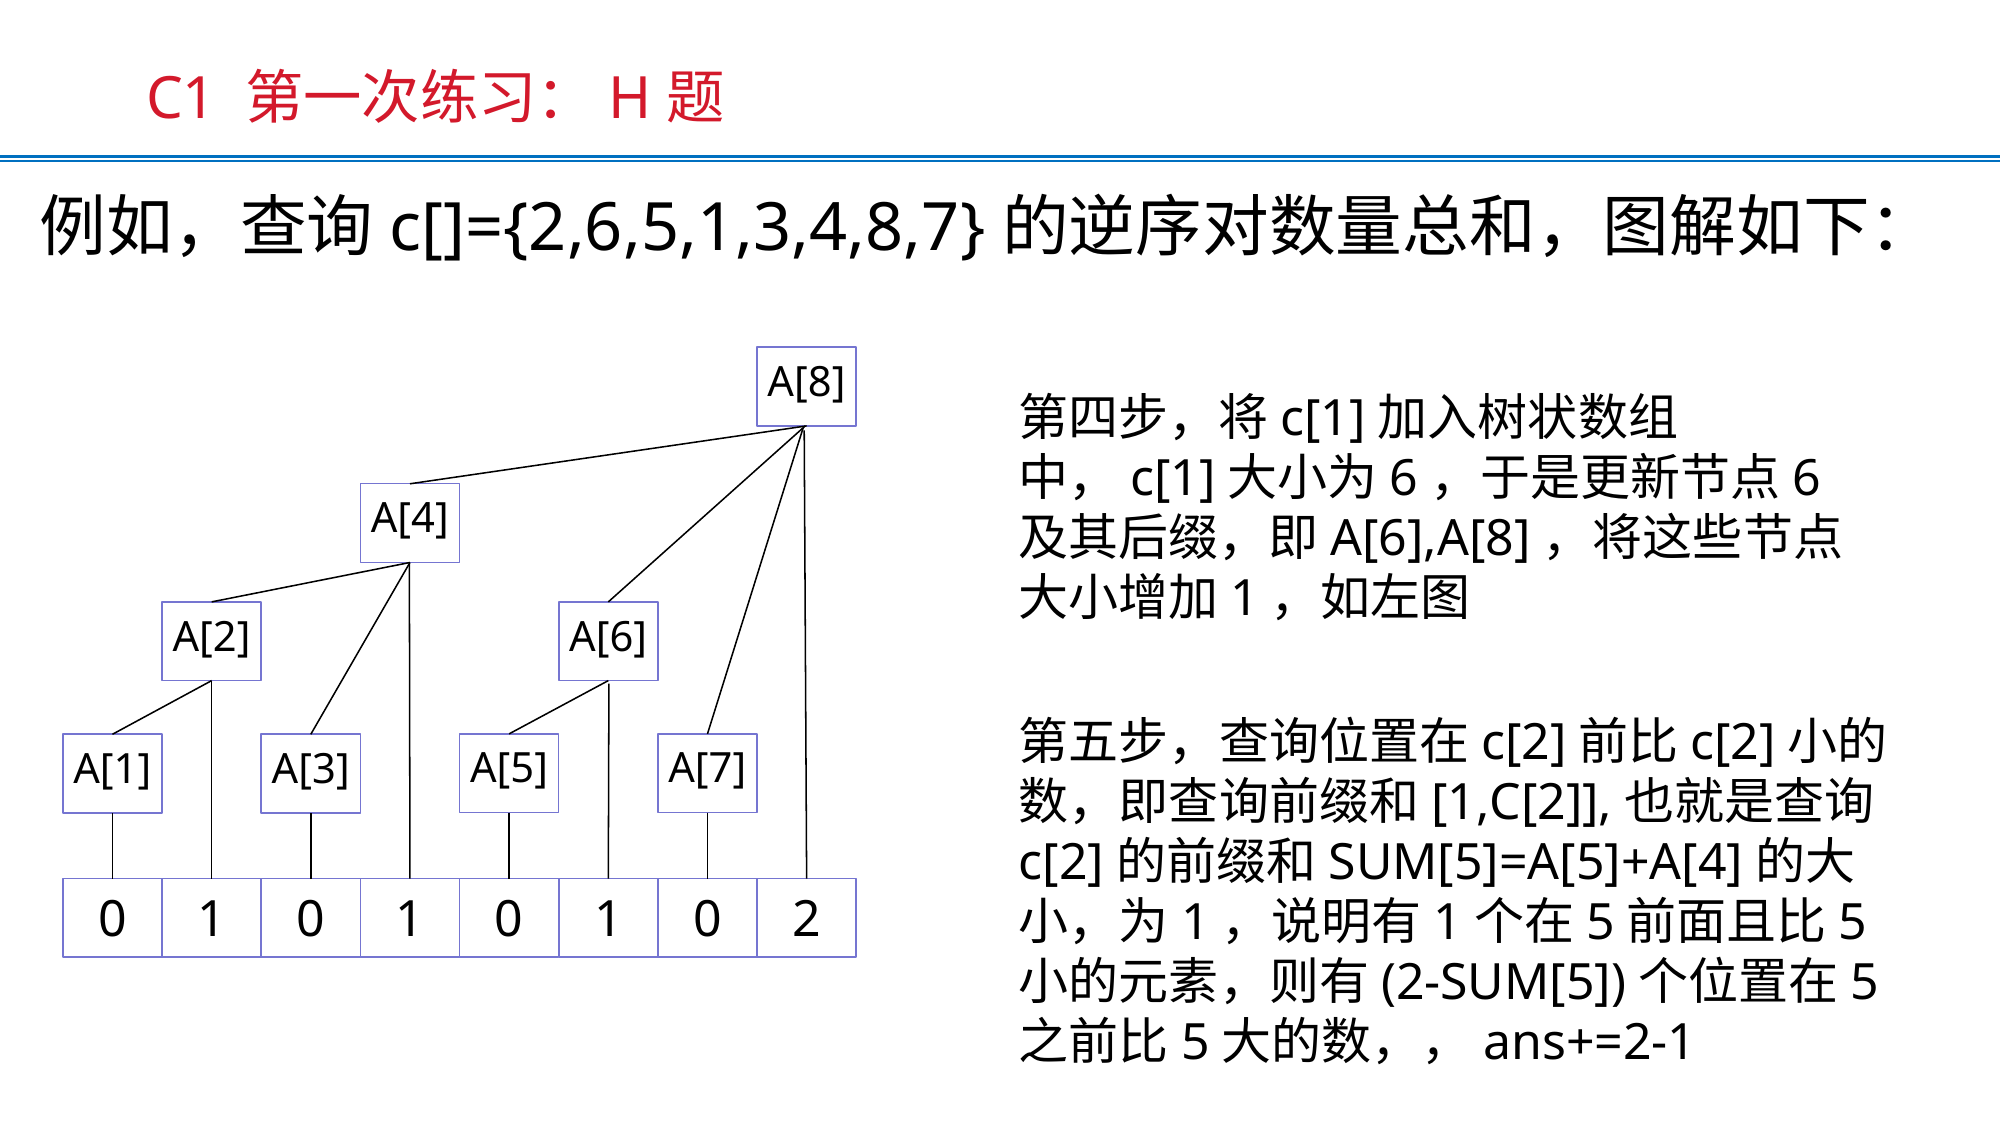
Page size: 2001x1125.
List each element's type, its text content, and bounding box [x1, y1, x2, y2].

text_box 1 [558, 878, 657, 958]
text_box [508, 680, 609, 735]
text_box 0 [62, 878, 162, 958]
text_box 0 [459, 878, 558, 958]
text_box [707, 427, 804, 735]
text_box A[4] [360, 483, 460, 563]
text_box C1 第一次练习：H题 [131, 52, 1707, 147]
text_box 0 [657, 878, 757, 958]
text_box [608, 425, 806, 603]
text_box 1 [162, 878, 261, 958]
text_box 例如，查询c[]={2,6,5,1,3,4,8,7}的逆序对数量总和，图解如下： [425, 176, 1551, 318]
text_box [310, 562, 411, 735]
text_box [112, 680, 211, 735]
text_box A[6] [558, 601, 658, 681]
text_box [109, 176, 425, 250]
text_box 第五步，查询位置在c[2]前比c[2]小的数，即查询前缀和[1,C[2]],也就是查询c[2]的前缀和SUM[5]=A[5]+A[4]的大小，为1，说明有1个在5前面且比5小的元素，则有(2-SUM[5])个位置在5之前比5大的数，，ans+=2-1 [1004, 702, 1903, 1077]
text_box 2 [757, 878, 857, 958]
text_box A[2] [162, 601, 262, 681]
text_box A[3] [261, 734, 361, 813]
text_box A[5] [459, 733, 559, 813]
text_box 第四步，将c[1]加入树状数组中，c[1]大小为6，于是更新节点6及其后缀，即A[6],A[8]，将这些节点大小增加1，如左图 [1003, 377, 1858, 633]
text_box 0 [261, 878, 360, 958]
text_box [409, 425, 606, 484]
text_box A[1] [62, 734, 162, 813]
text_box 1 [360, 878, 459, 958]
text_box A[7] [657, 733, 758, 813]
text_box A[8] [757, 347, 857, 426]
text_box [211, 562, 308, 603]
